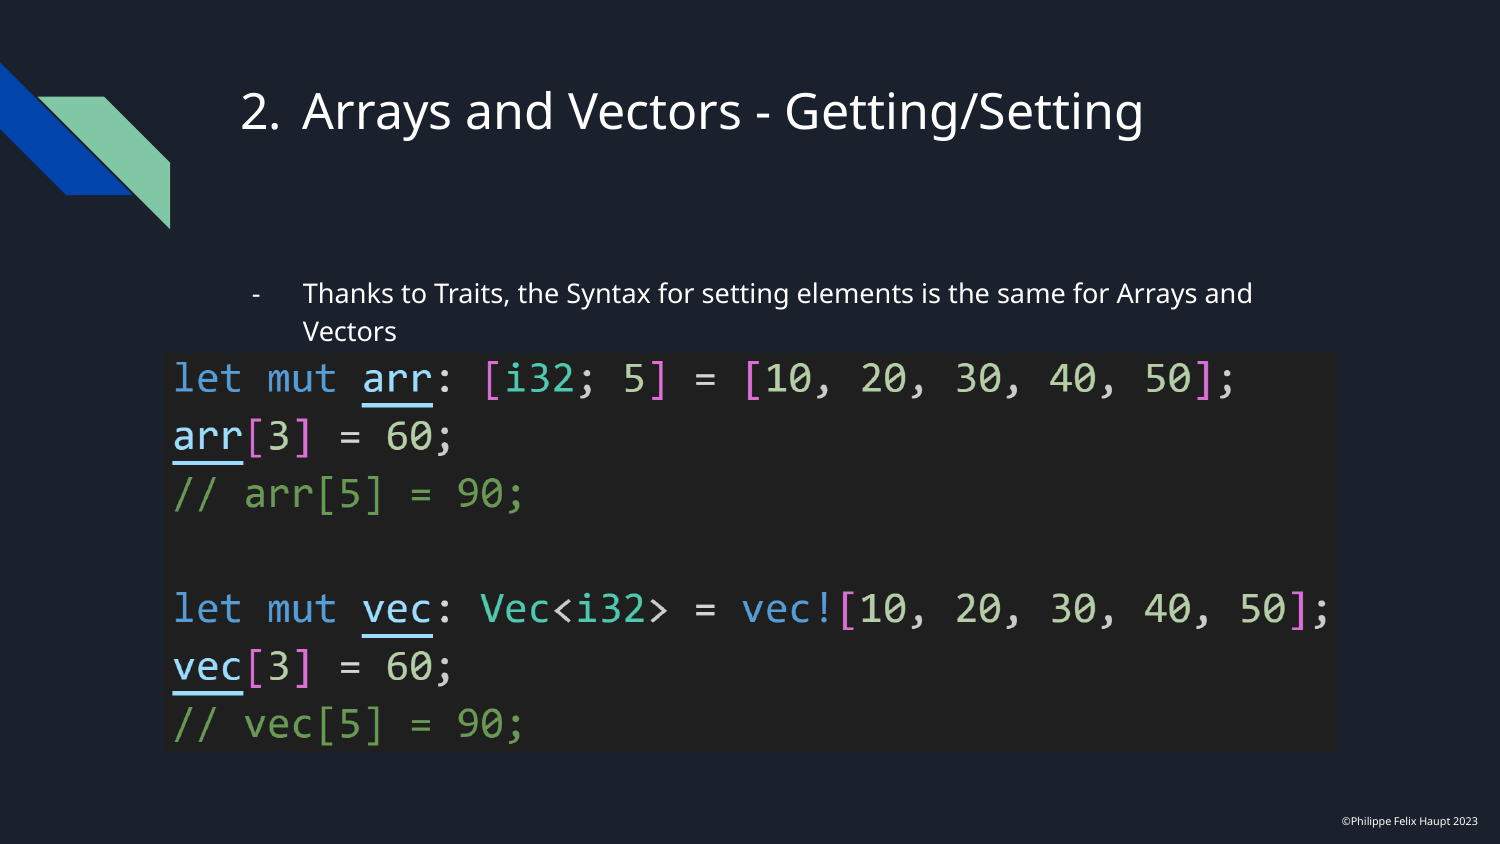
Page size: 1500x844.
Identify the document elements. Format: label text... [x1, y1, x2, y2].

list Thanks to Traits, the Syntax for setting elements is the same for Arrays and Vectors Indices are always type usize [212, 257, 1368, 716]
picture [162, 352, 1337, 752]
subtitle ©Philippe Felix Haupt 2023 [1326, 801, 1500, 844]
title Arrays and Vectors - Getting/Setting [212, 64, 1368, 215]
